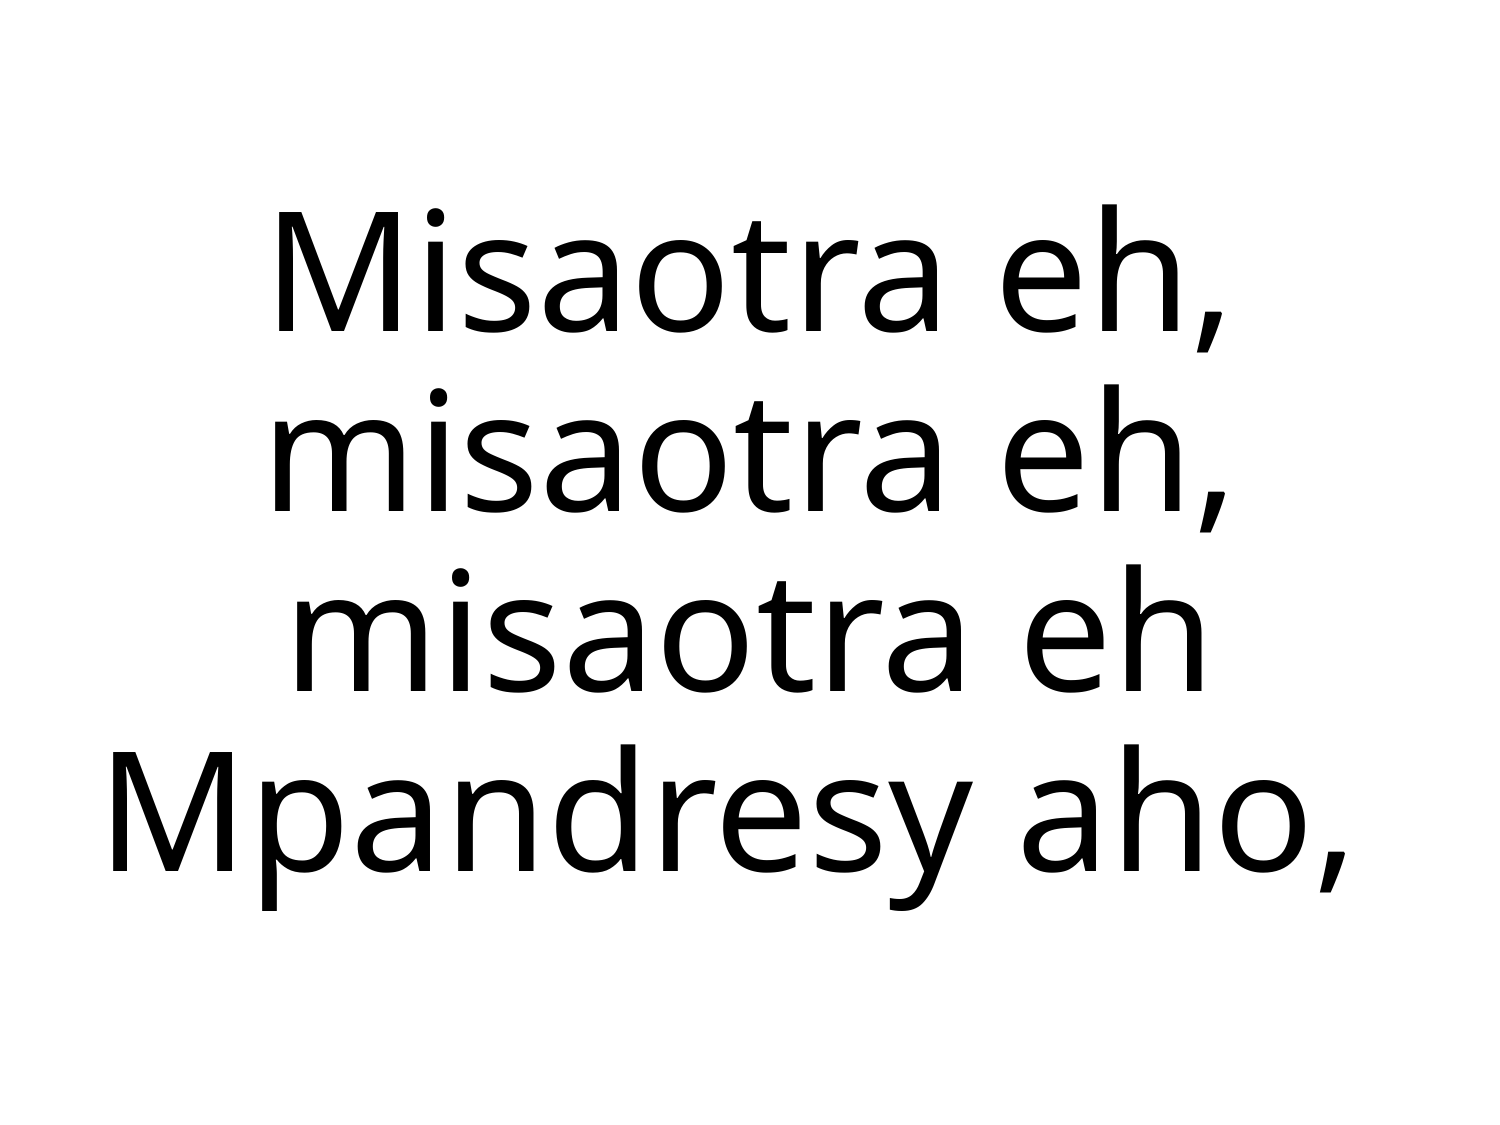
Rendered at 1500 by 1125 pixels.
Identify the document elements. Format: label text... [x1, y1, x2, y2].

title Misaotra eh, misaotra eh, misaotra eh Mpandresy aho, [0, 0, 1500, 1125]
